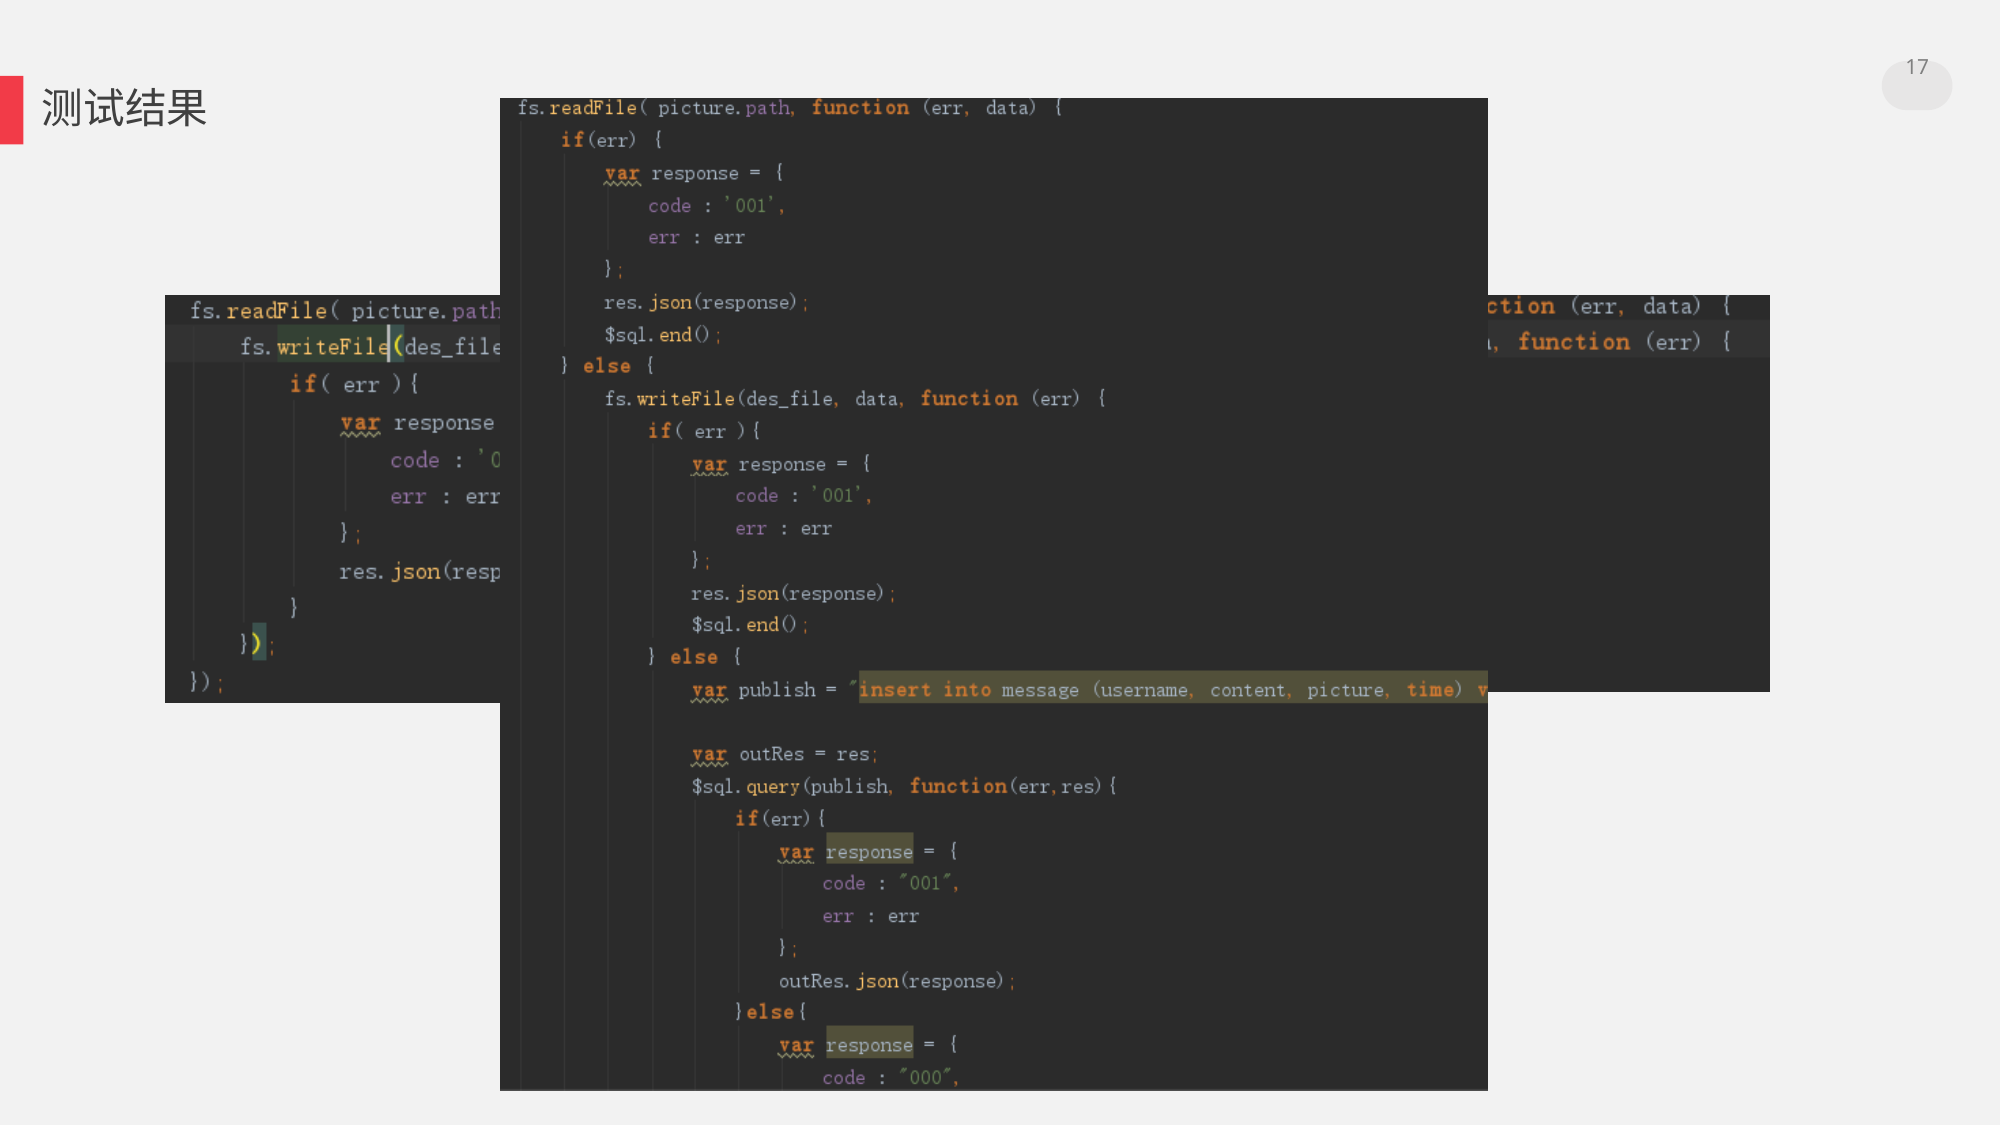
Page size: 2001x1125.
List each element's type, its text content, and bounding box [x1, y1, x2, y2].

list 测试结果 [41, 75, 668, 145]
picture [165, 98, 1770, 1091]
slide_number 17 [1881, 53, 1953, 118]
